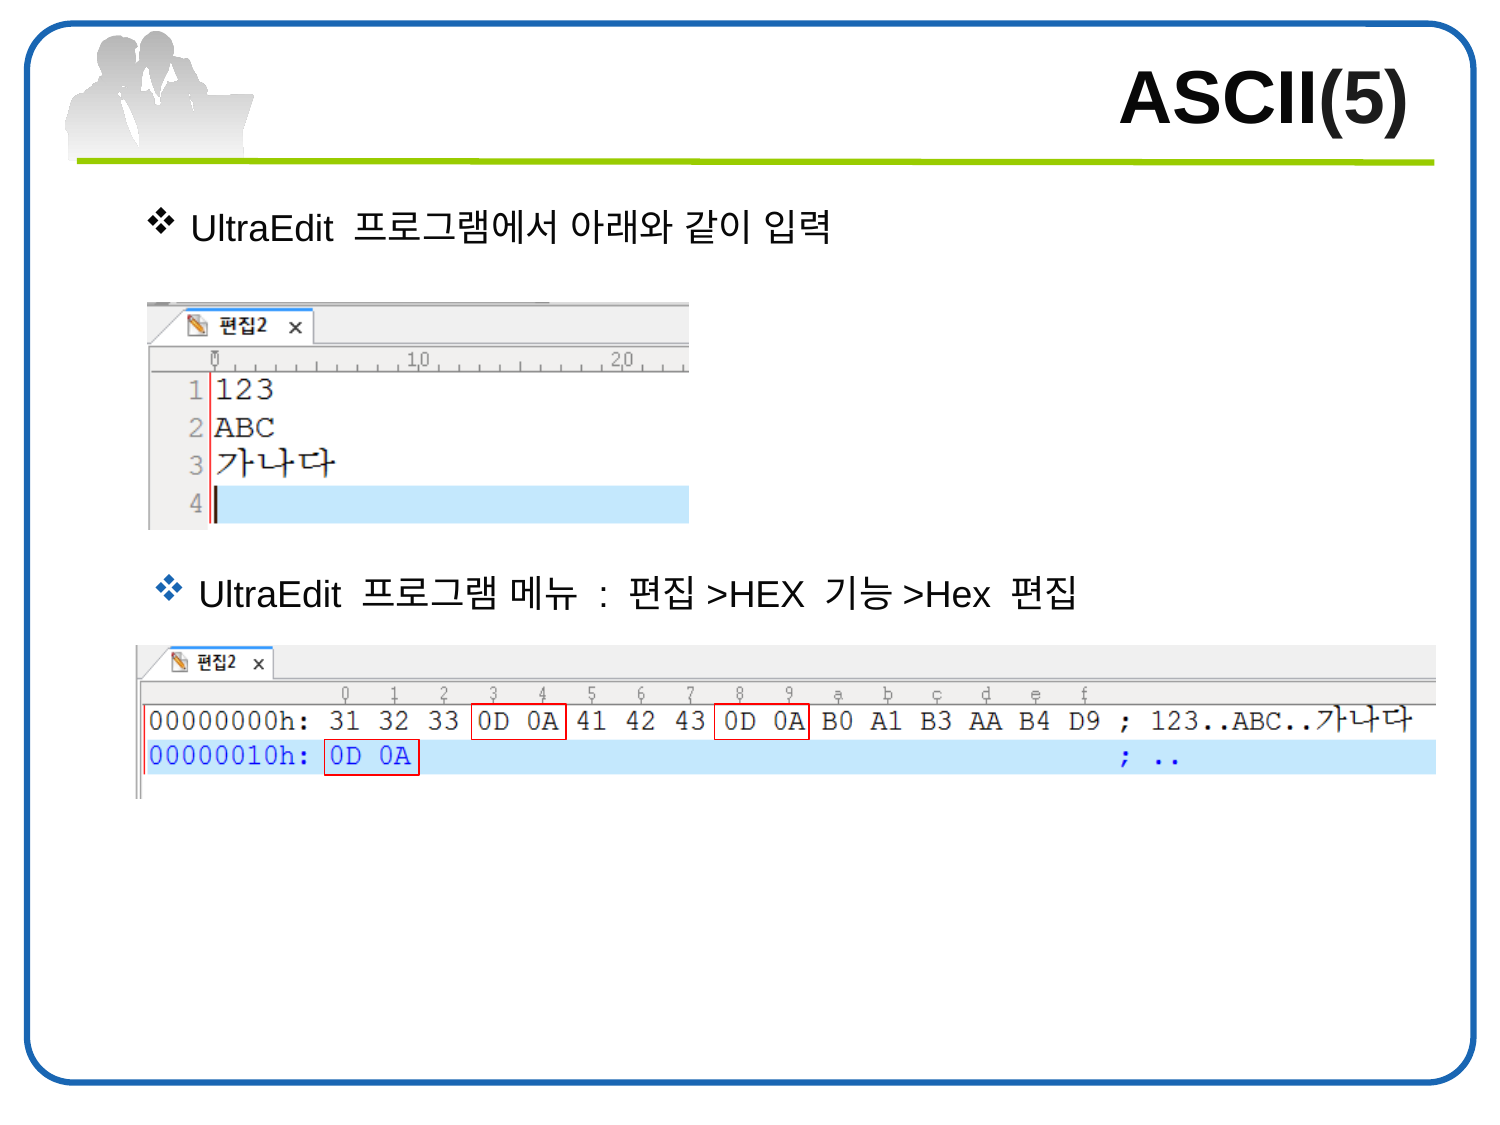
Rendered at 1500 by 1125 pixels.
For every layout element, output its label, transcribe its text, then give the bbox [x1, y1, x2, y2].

text_box UltraEdit 프로그램 메뉴 : 편집>HEX 기능>Hex 편집 [137, 562, 1095, 623]
title ASCII(5) [87, 37, 1426, 151]
picture [147, 302, 689, 530]
picture [135, 644, 1436, 799]
text_box UltraEdit 프로그램에서 아래와 같이 입력 [129, 196, 849, 256]
